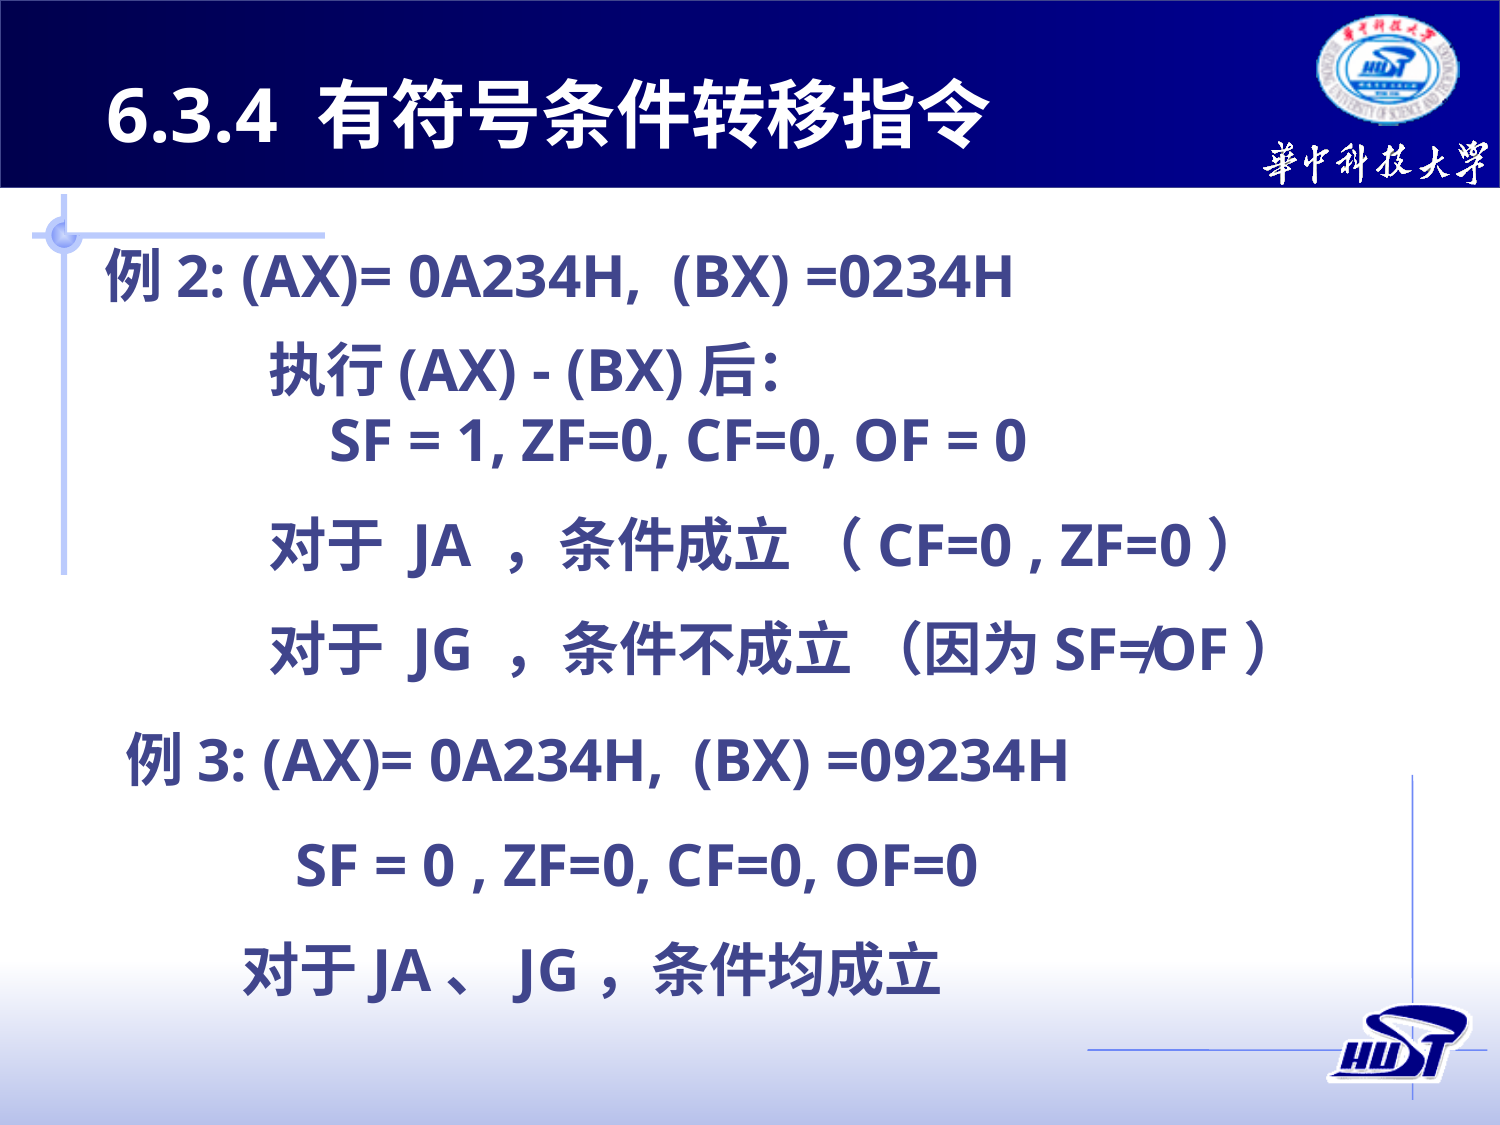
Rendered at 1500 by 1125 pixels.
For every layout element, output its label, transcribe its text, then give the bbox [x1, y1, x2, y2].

text_box 对于 JG ，条件不成立 （因为SF≠OF） [253, 605, 1365, 690]
text_box 对于 JA ，条件成立 （CF=0 , ZF=0） [253, 500, 1329, 586]
picture [1262, 140, 1488, 185]
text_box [111, 715, 1085, 1011]
picture [1316, 14, 1460, 126]
text_box 例2: (AX)= 0A234H, (BX) =0234H [89, 231, 1105, 317]
text_box 6.3.4 有符号条件转移指令 [91, 60, 1006, 166]
text_box 执行(AX) - (BX)后： SF = 1, ZF=0, CF=0, OF = 0 [253, 326, 1282, 481]
